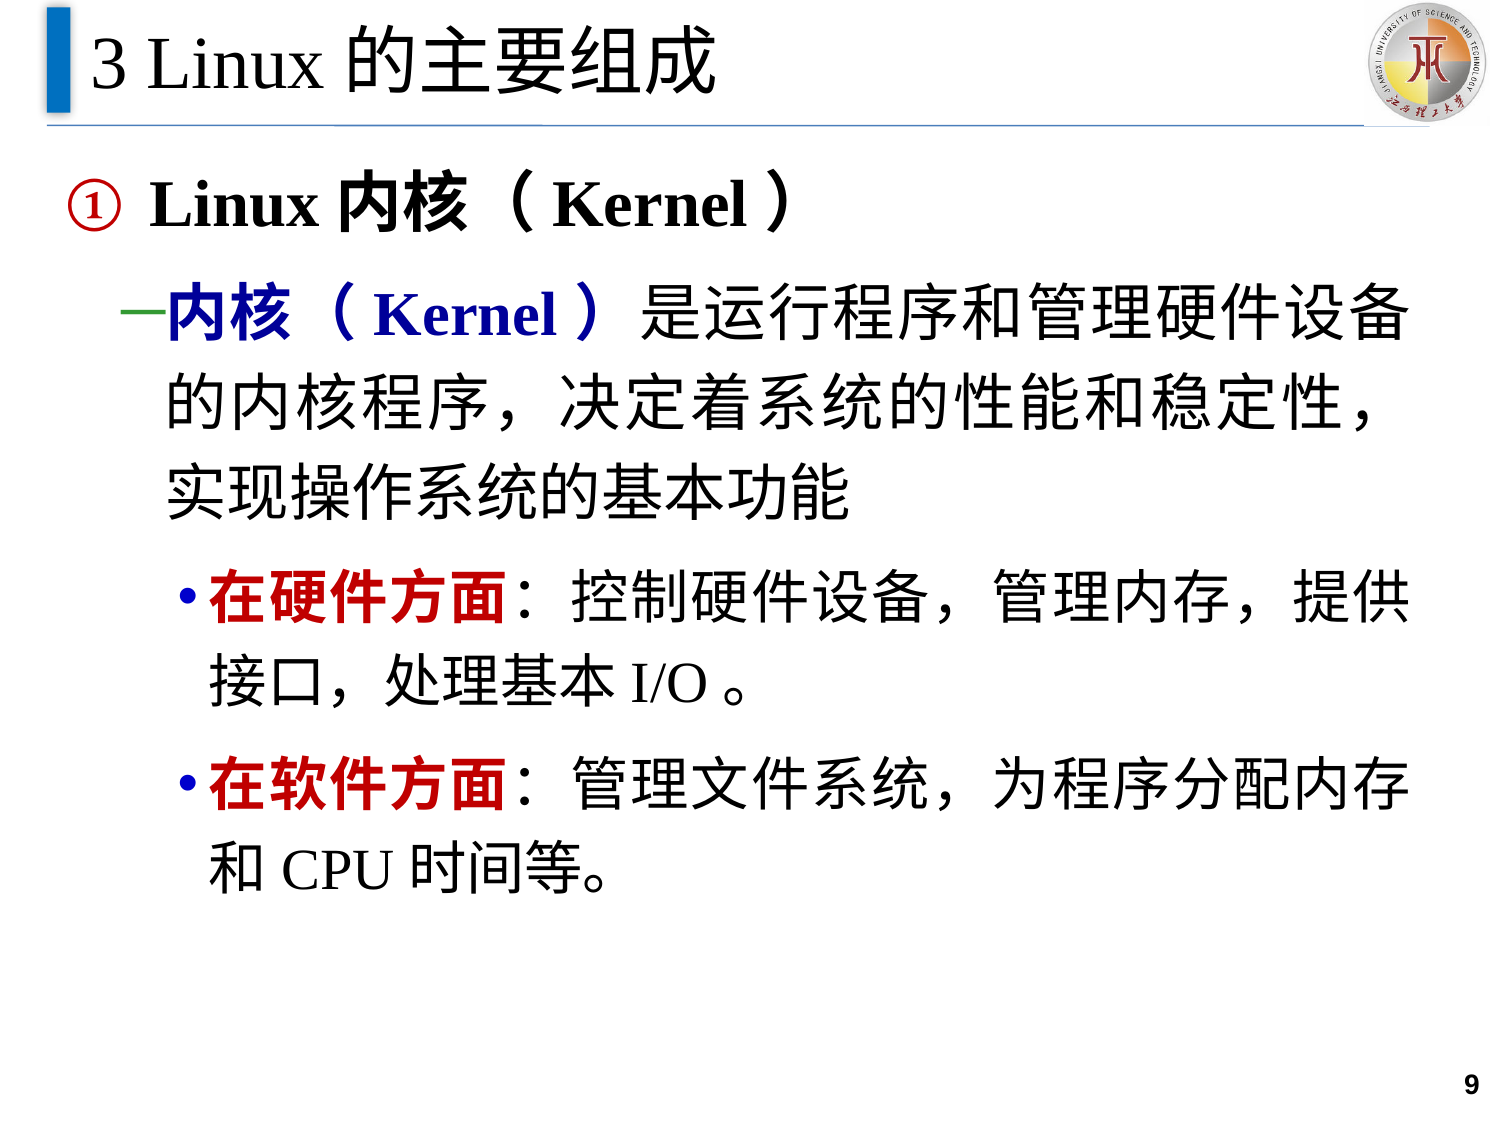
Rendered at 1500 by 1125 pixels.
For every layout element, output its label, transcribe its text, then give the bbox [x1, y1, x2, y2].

picture [1364, 0, 1490, 126]
slide_number 9 [1355, 1042, 1495, 1125]
list Linux内核（Kernel） 内核（Kernel）是运行程序和管理硬件设备的内核程序，决定着系统的性能和稳定性，实现操作系统的基本功能 在硬件方面：控制硬件设备，管理内存，提供接口，处理基本I/O。 在软件方面：管理文件系统，为程序分配内存和CPU时间等。 [50, 135, 1427, 1088]
title 3 Linux的主要组成 [75, 0, 1425, 122]
